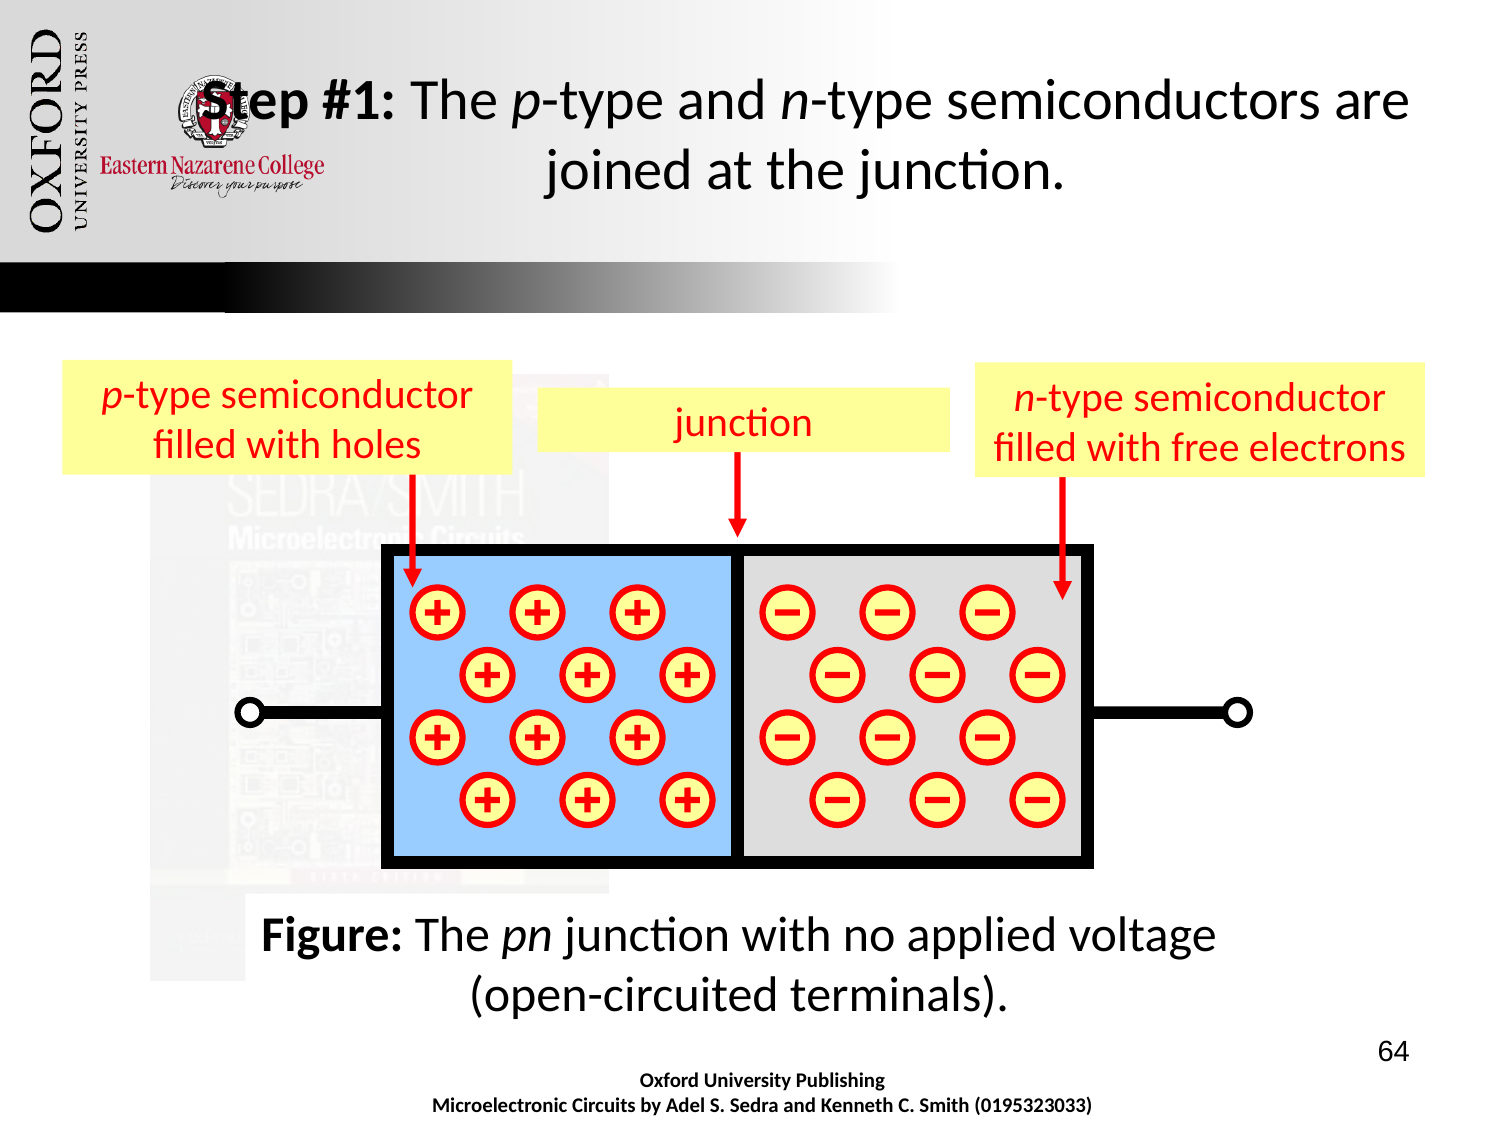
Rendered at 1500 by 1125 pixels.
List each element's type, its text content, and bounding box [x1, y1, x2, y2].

text_box [1224, 699, 1250, 725]
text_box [812, 649, 863, 701]
text_box [237, 699, 263, 725]
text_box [512, 712, 563, 763]
text_box Figure: The pn junction with no applied voltage (open-circuited terminals). [245, 893, 1233, 1029]
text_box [512, 587, 563, 638]
footer Oxford University Publishing Microelectronic Circuits by Adel S. Sedra and Kenneth C. Smith (0195323033) [406, 1034, 1119, 1113]
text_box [662, 649, 713, 701]
text_box [1056, 478, 1069, 601]
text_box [1012, 649, 1063, 701]
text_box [612, 587, 663, 638]
text_box [406, 475, 419, 586]
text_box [612, 712, 663, 763]
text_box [562, 649, 613, 701]
text_box [387, 549, 737, 863]
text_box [762, 712, 813, 763]
title Step #1: The p-type and n-type semiconductors are joined at the junction. [150, 24, 1463, 238]
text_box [862, 587, 913, 638]
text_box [462, 774, 513, 826]
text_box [862, 712, 913, 763]
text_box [962, 587, 1013, 638]
picture [16, 24, 150, 238]
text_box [562, 774, 613, 826]
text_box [962, 712, 1013, 763]
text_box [412, 712, 463, 763]
text_box n-type semiconductor filled with free electrons [974, 362, 1425, 478]
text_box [662, 774, 713, 826]
text_box junction [537, 387, 950, 453]
text_box [731, 453, 744, 538]
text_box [812, 774, 863, 826]
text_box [912, 774, 963, 826]
text_box [737, 549, 1088, 863]
slide_number 64 [1074, 1024, 1425, 1103]
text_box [762, 587, 813, 638]
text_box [462, 649, 513, 701]
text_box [1012, 774, 1063, 826]
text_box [412, 587, 463, 638]
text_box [912, 649, 963, 701]
text_box p-type semiconductor filled with holes [62, 359, 513, 475]
